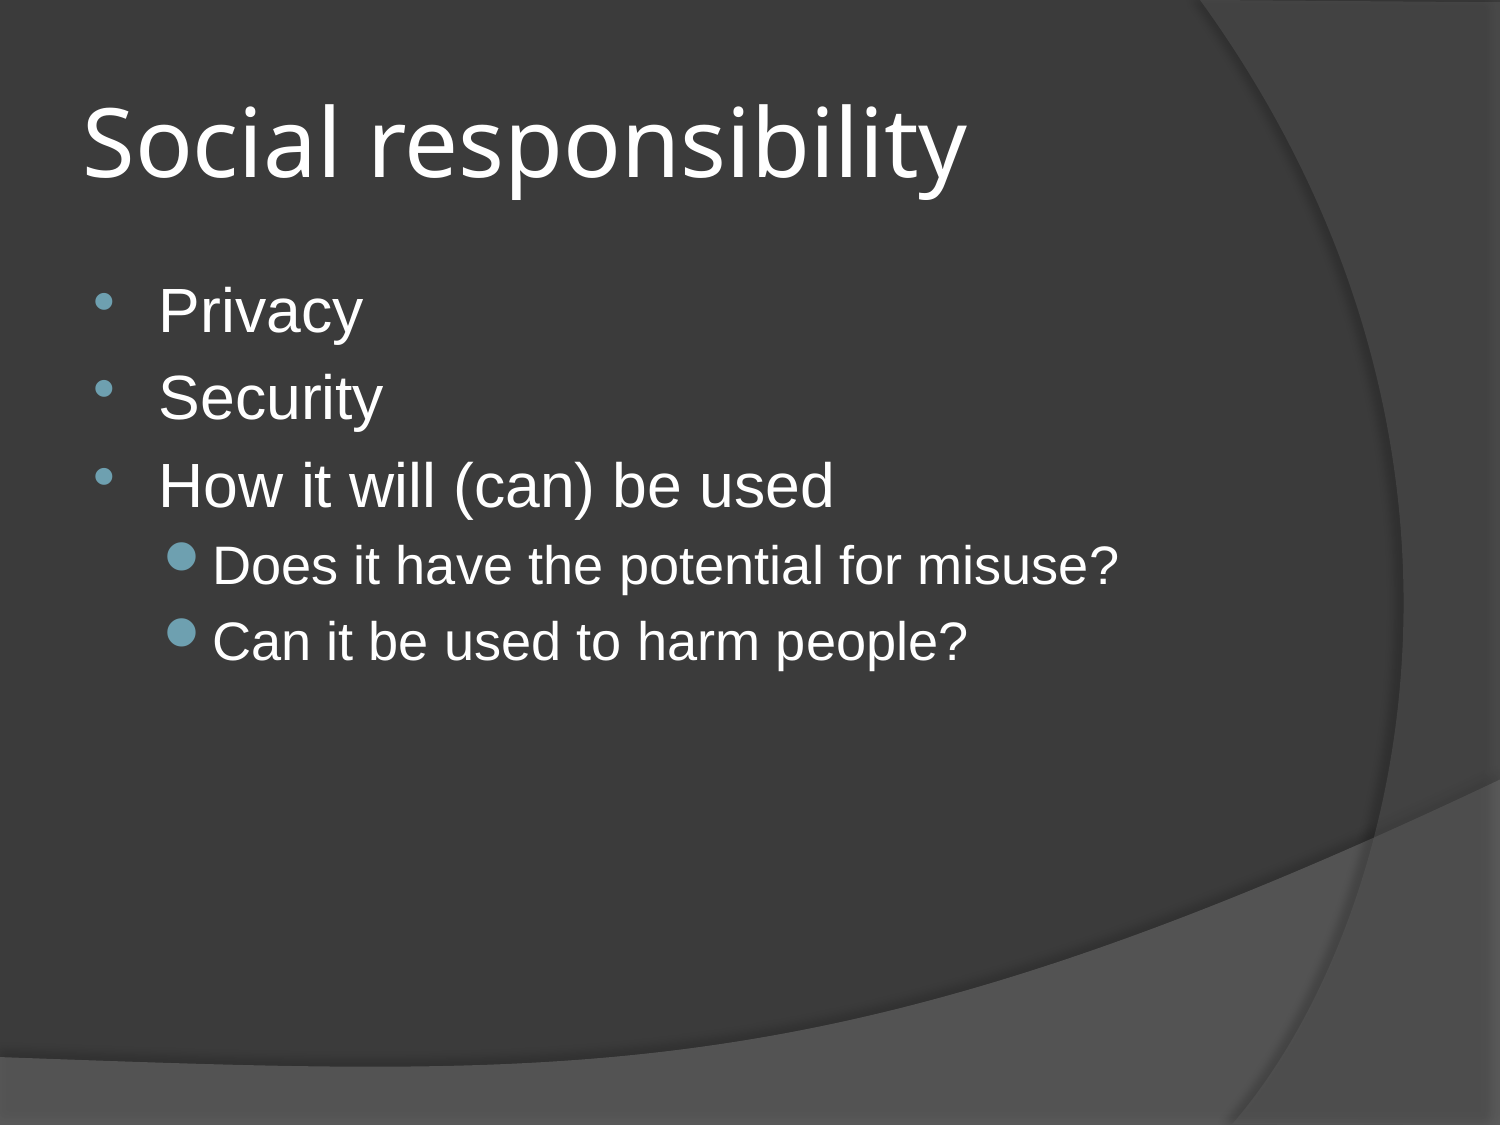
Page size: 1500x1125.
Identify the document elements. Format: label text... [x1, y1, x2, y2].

list Privacy Security How it will (can) be used Does it have the potential for misuse? Can it be used to harm people? [75, 262, 1300, 1005]
title Social responsibility [75, 45, 1300, 233]
